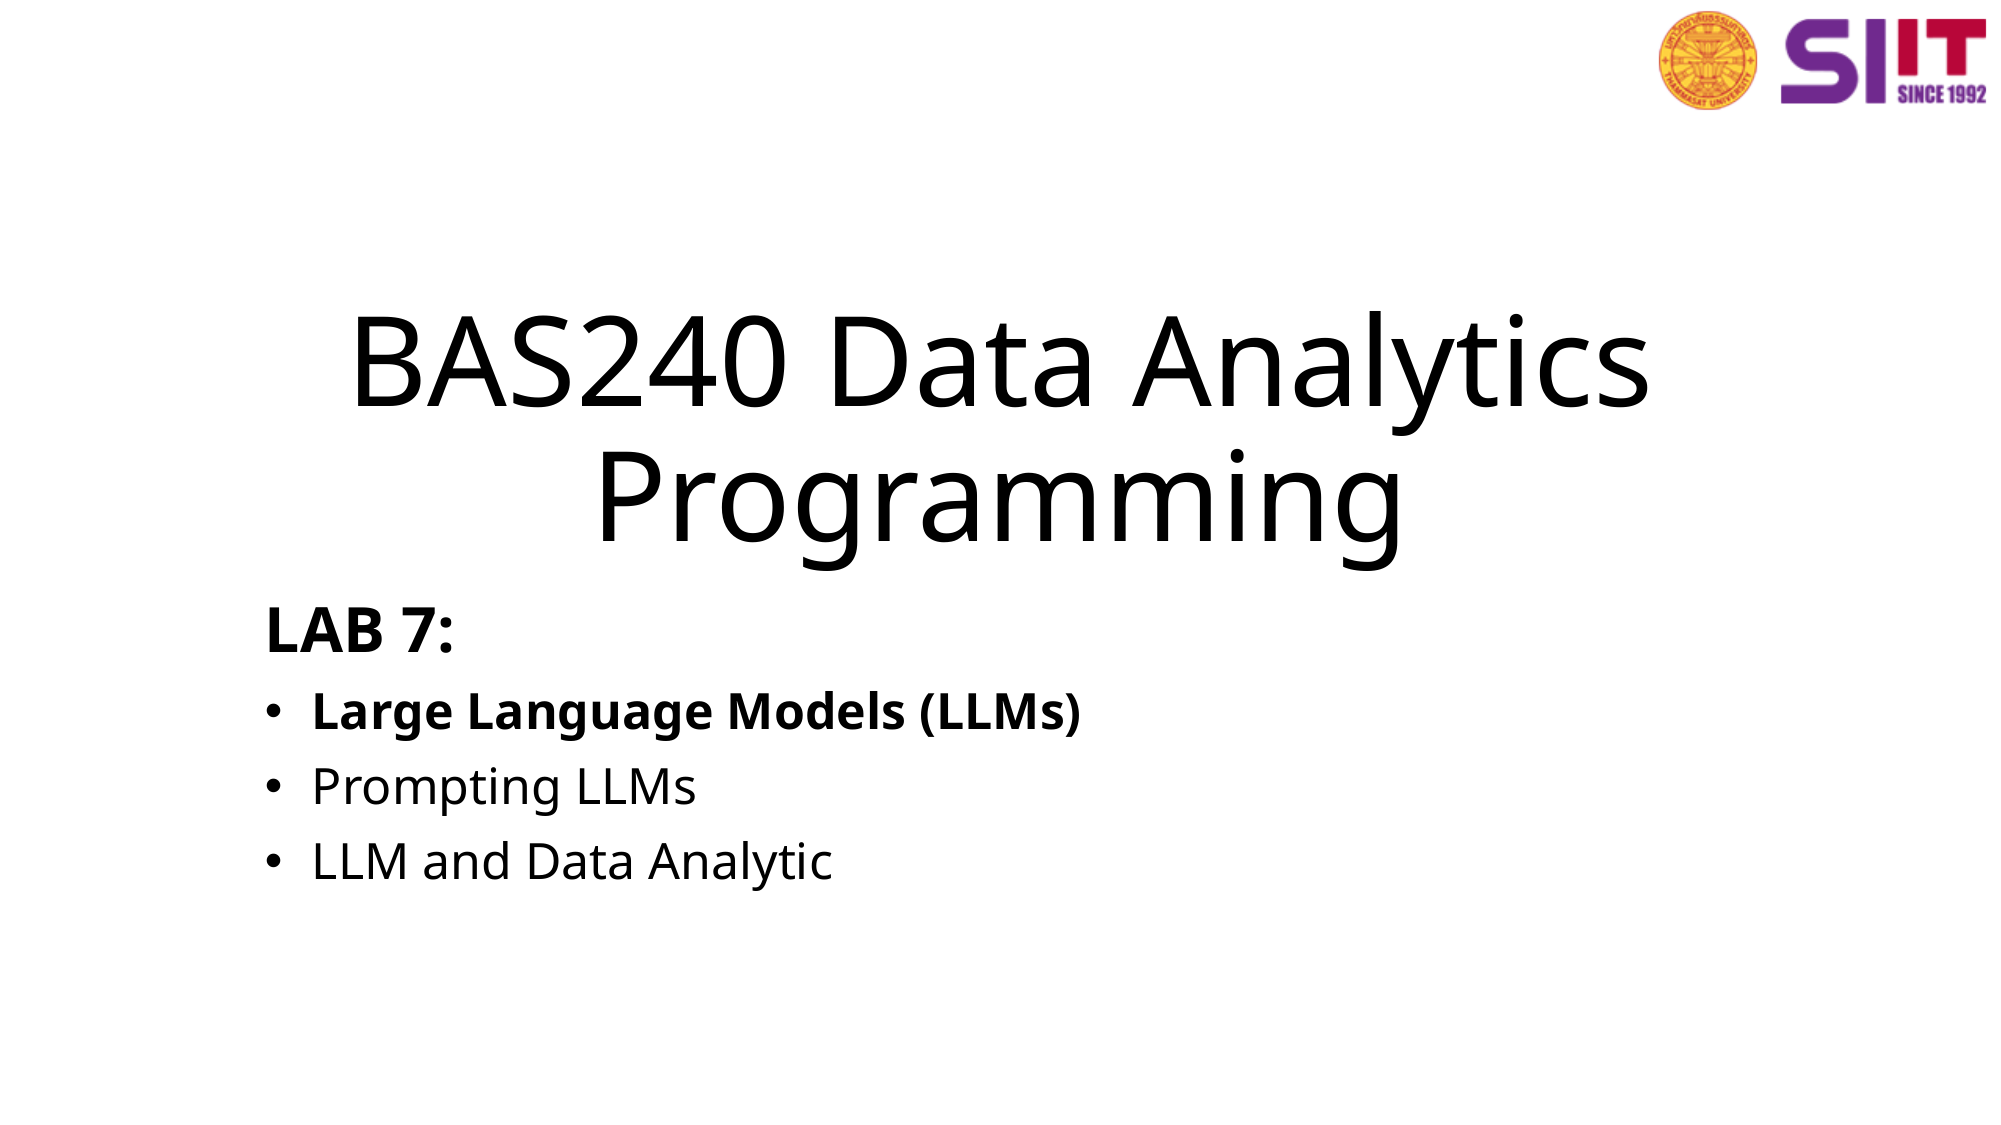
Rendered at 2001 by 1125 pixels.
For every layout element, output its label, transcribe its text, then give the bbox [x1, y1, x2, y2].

title BAS240 Data Analytics Programming [249, 184, 1750, 576]
subtitle LAB 7: Large Language Models (LLMs) Prompting LLMs LLM and Data Analytic [249, 590, 1750, 983]
picture [1637, 0, 2001, 134]
